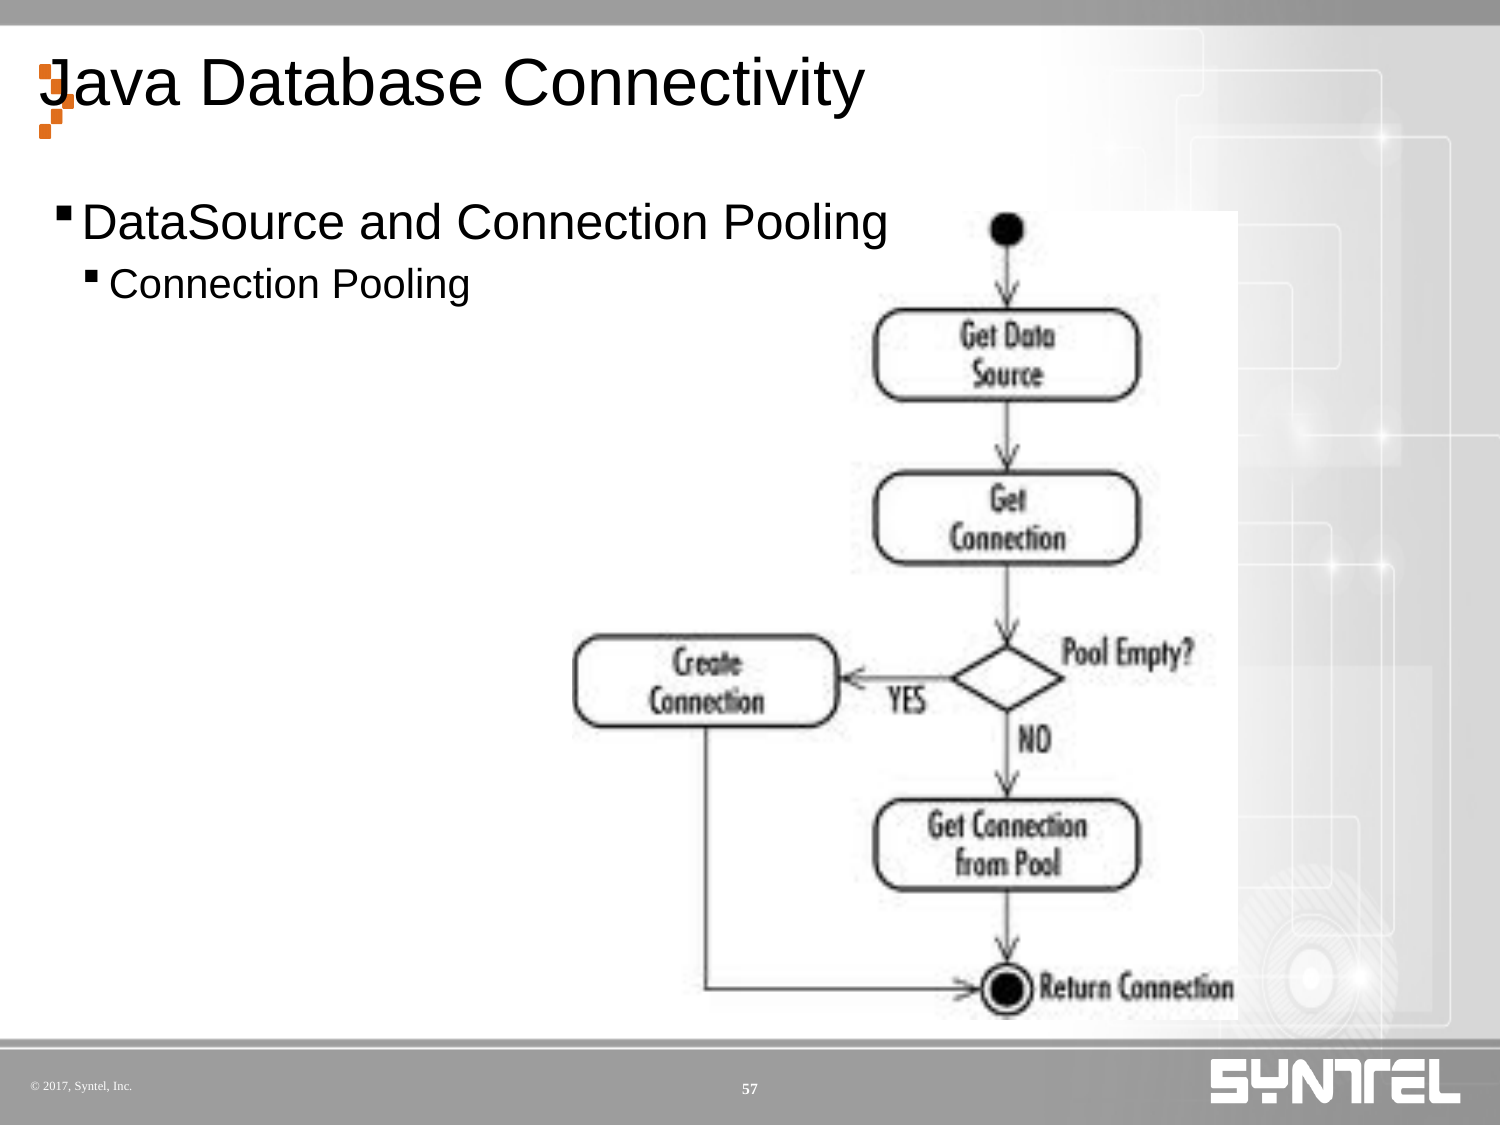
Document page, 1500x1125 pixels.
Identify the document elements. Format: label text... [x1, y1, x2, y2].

list DataSource and Connection Pooling Connection Pooling [37, 182, 1450, 962]
title Java Database Connectivity [24, 12, 1425, 146]
picture [0, 0, 1500, 1125]
